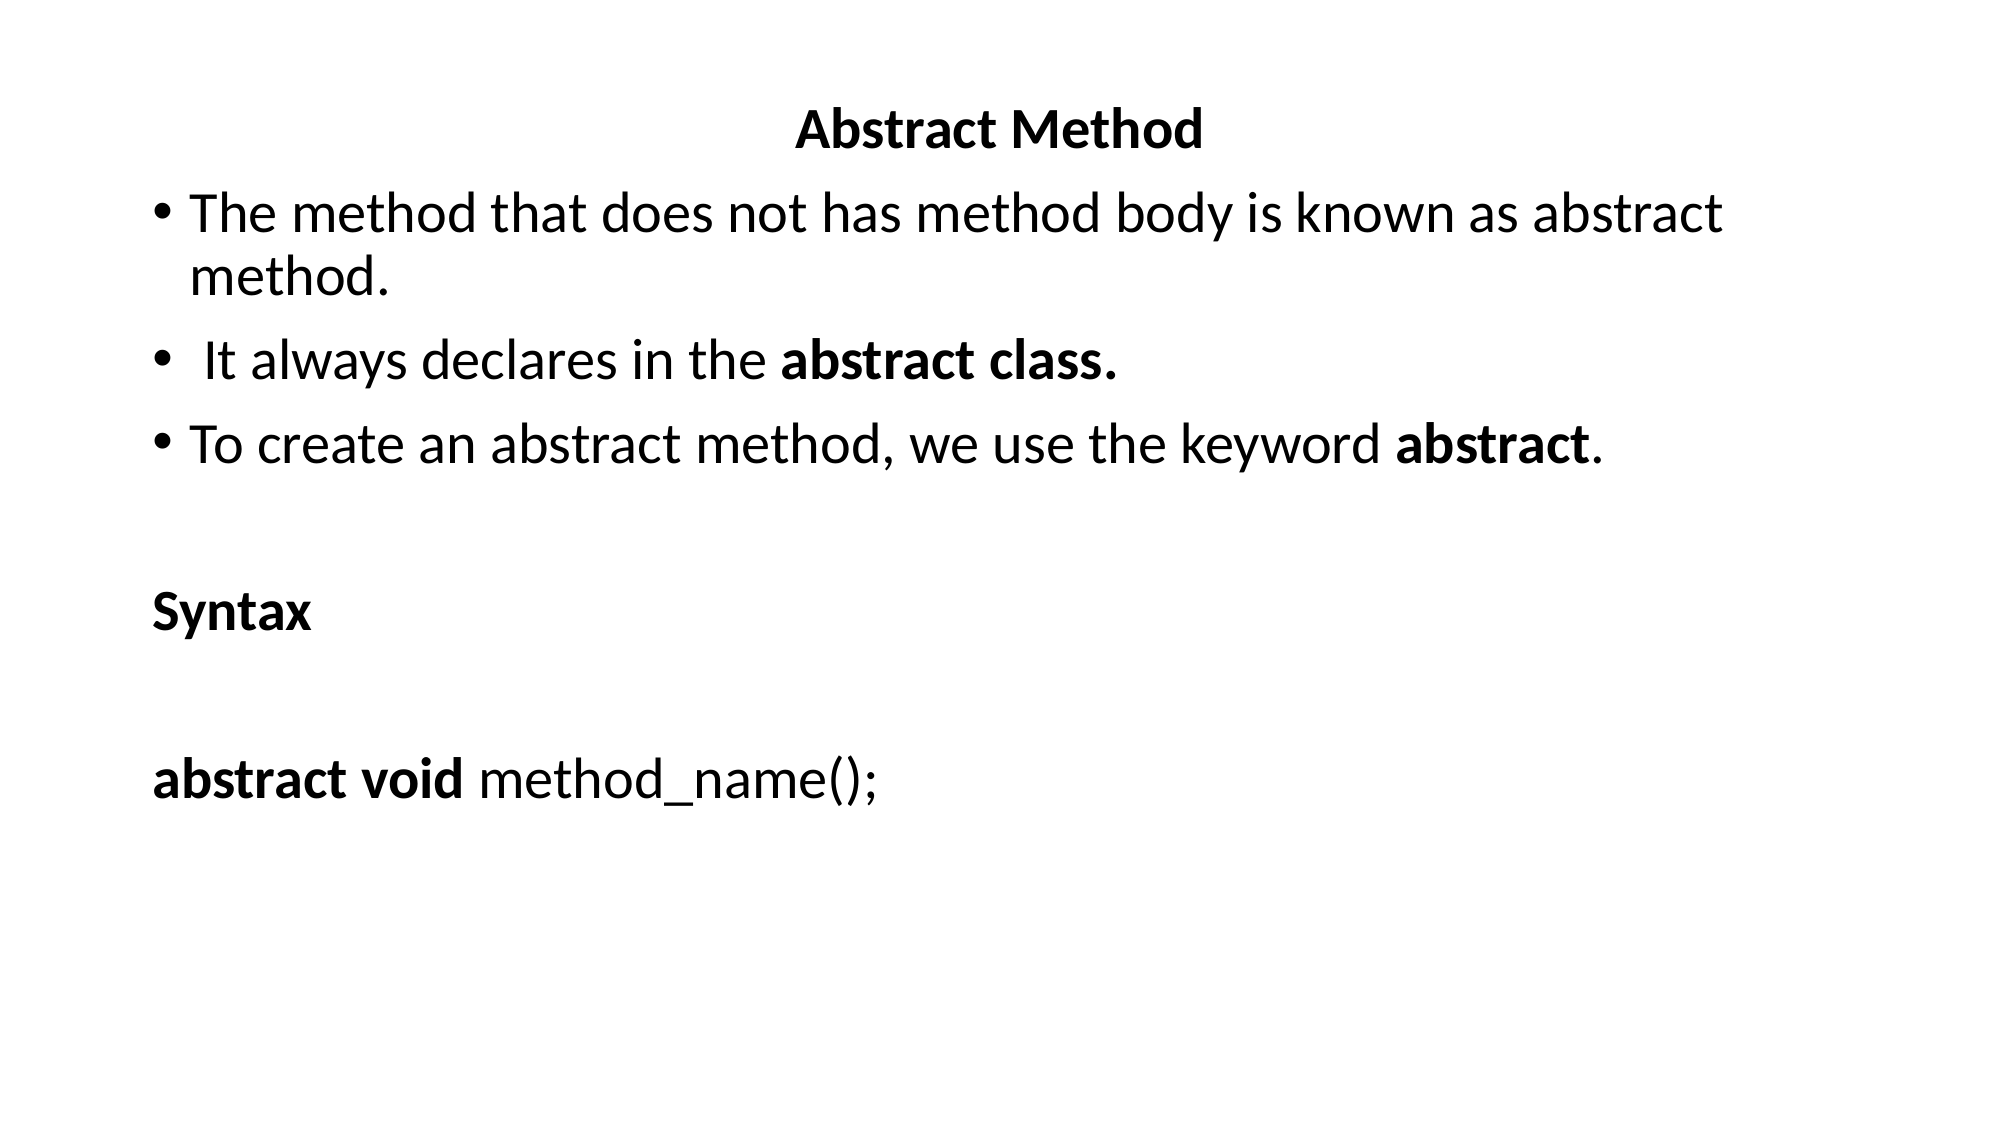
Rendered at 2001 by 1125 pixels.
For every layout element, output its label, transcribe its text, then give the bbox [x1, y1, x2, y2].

list Abstract Method The method that does not has method body is known as abstract method. It always declares in the abstract class. To create an abstract method, we use the keyword abstract. Syntax abstract void method_name(); [137, 90, 1863, 1014]
